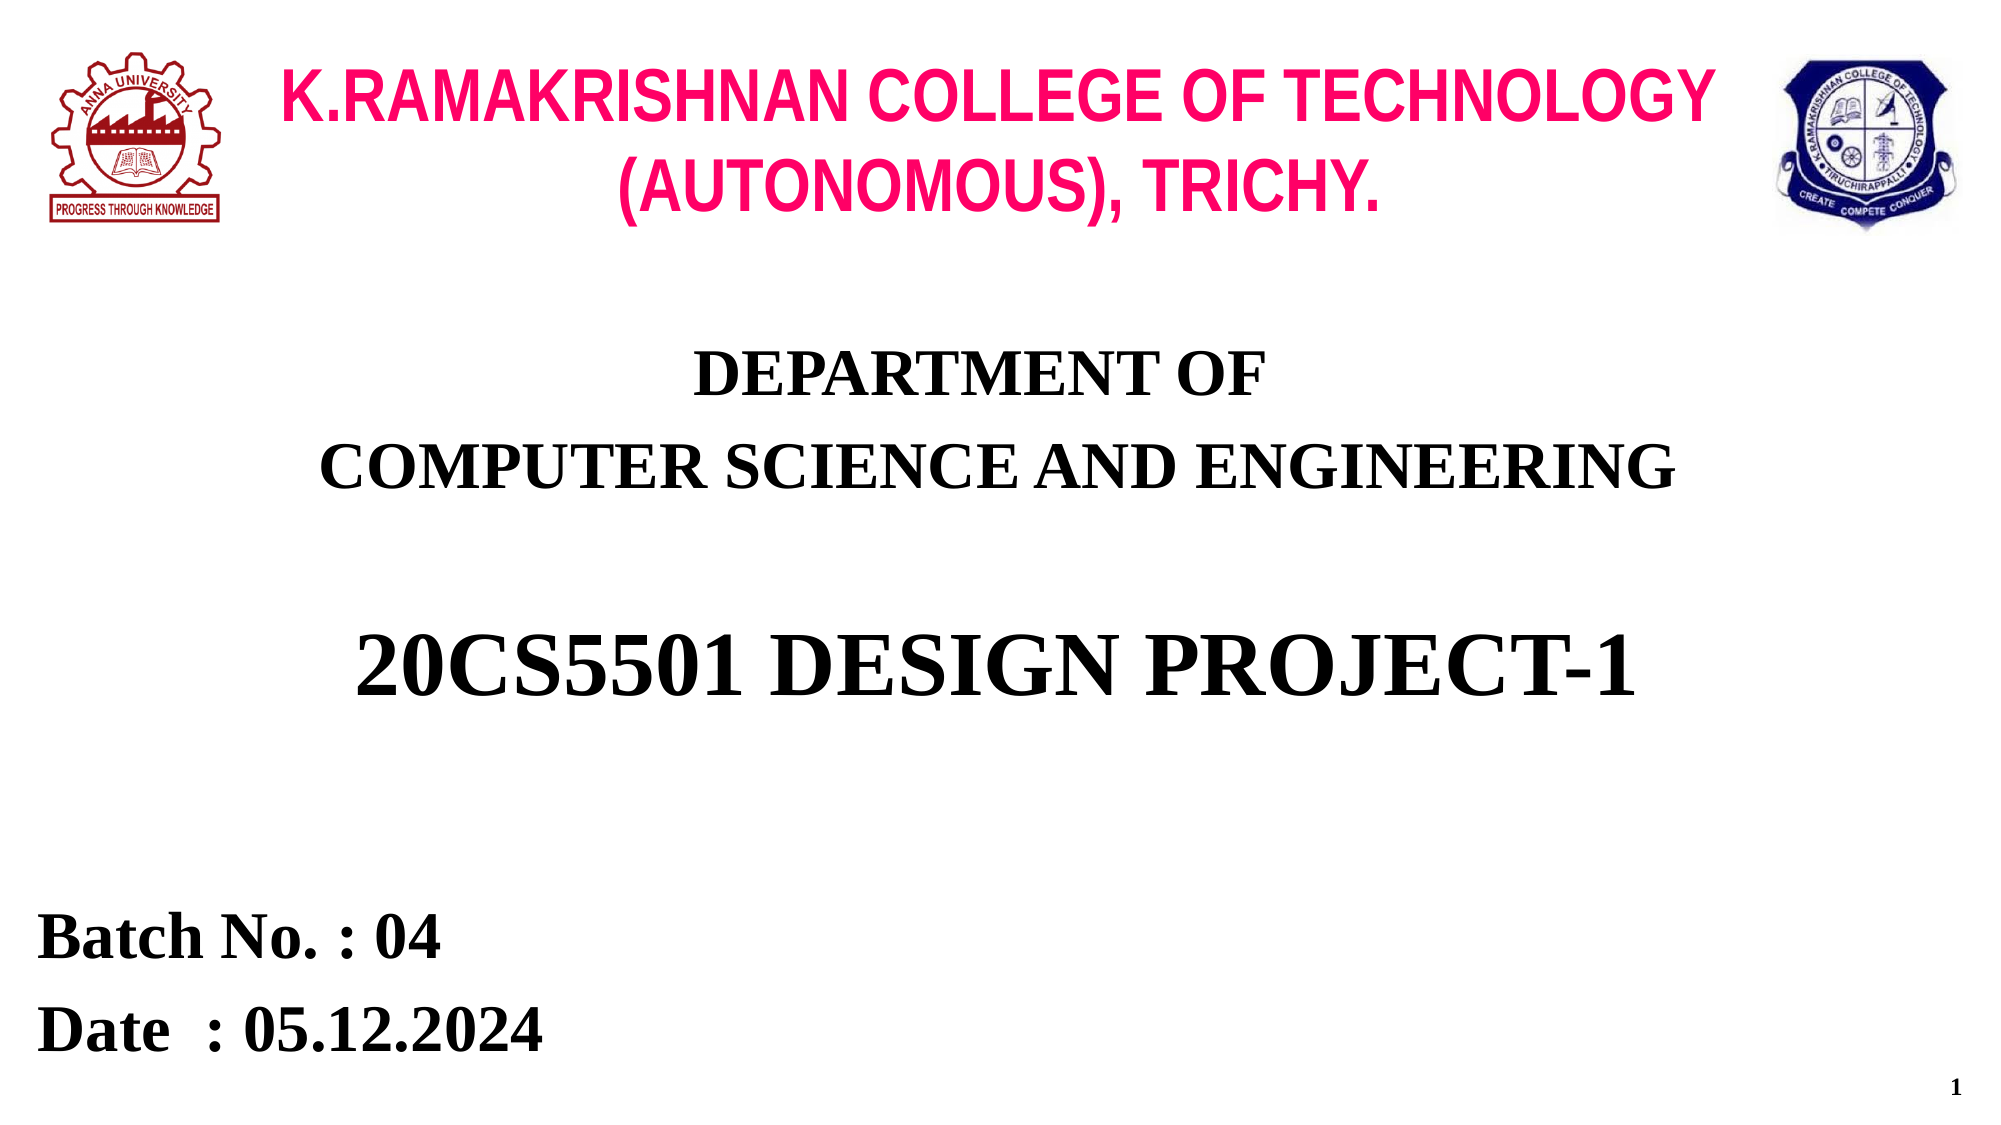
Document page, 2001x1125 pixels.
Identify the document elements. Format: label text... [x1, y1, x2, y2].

picture [46, 50, 222, 224]
list DEPARTMENT OF COMPUTER SCIENCE AND ENGINEERING 20CS5501 DESIGN PROJECT-1 Batch No. : 04 Date : 05.12.2024 [22, 330, 1974, 409]
slide_number 1 [1527, 1055, 1978, 1116]
list DEPARTMENT OF COMPUTER SCIENCE AND ENGINEERING 20CS5501 DESIGN PROJECT-1 Batch No. : 04 Date : 05.12.2024 [22, 596, 1974, 1086]
text_box [0, 409, 1999, 596]
picture [1772, 54, 1963, 236]
text_box K.RAMAKRISHNAN COLLEGE OF TECHNOLOGY (AUTONOMOUS), TRICHY. [226, 38, 1773, 234]
